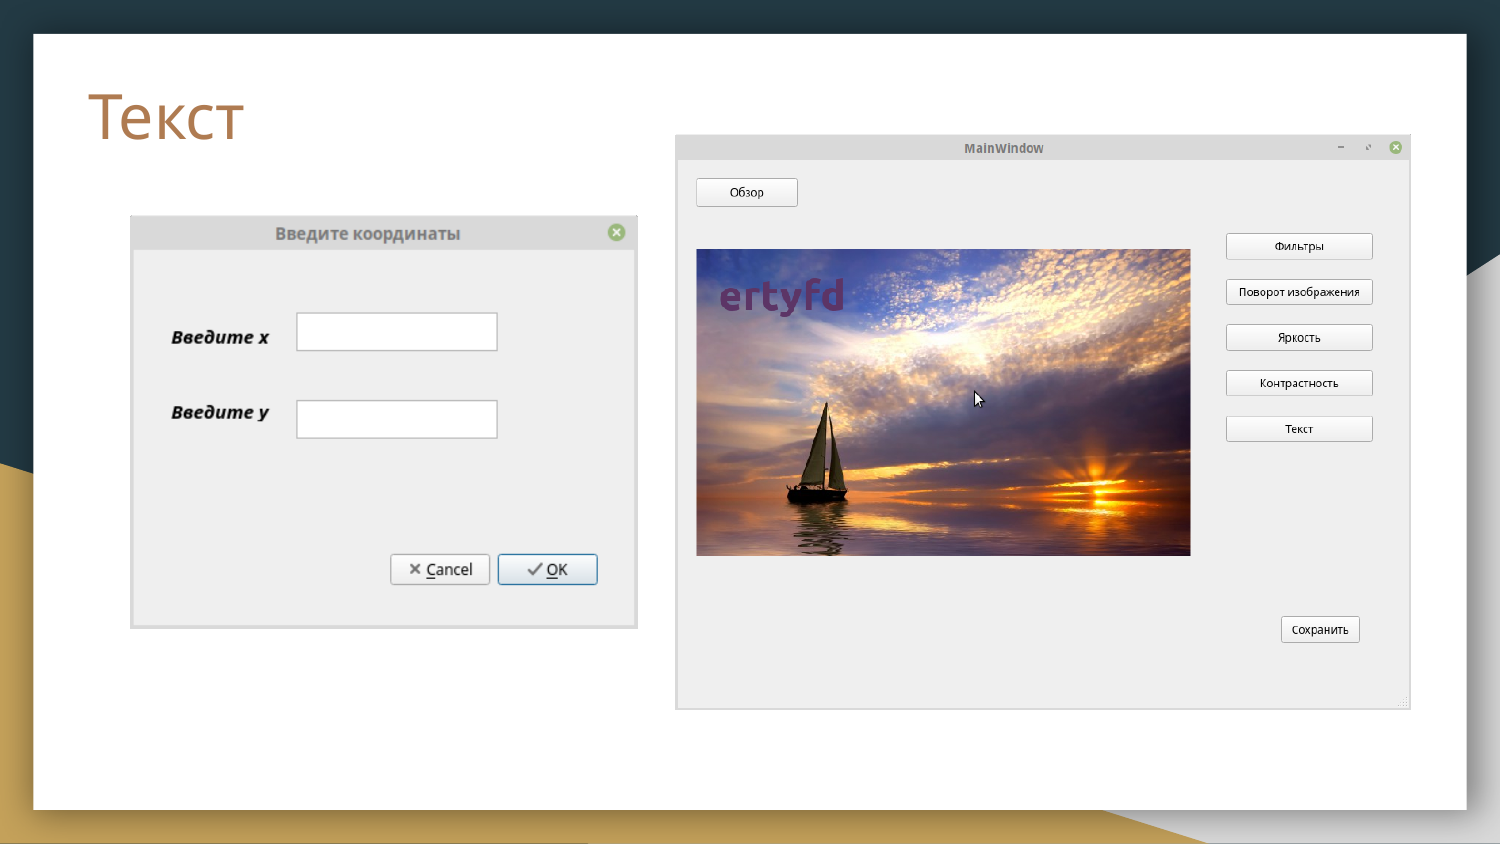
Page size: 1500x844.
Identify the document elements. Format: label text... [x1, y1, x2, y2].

picture [675, 134, 1411, 710]
picture [130, 215, 638, 629]
title Текст [73, 62, 1305, 219]
